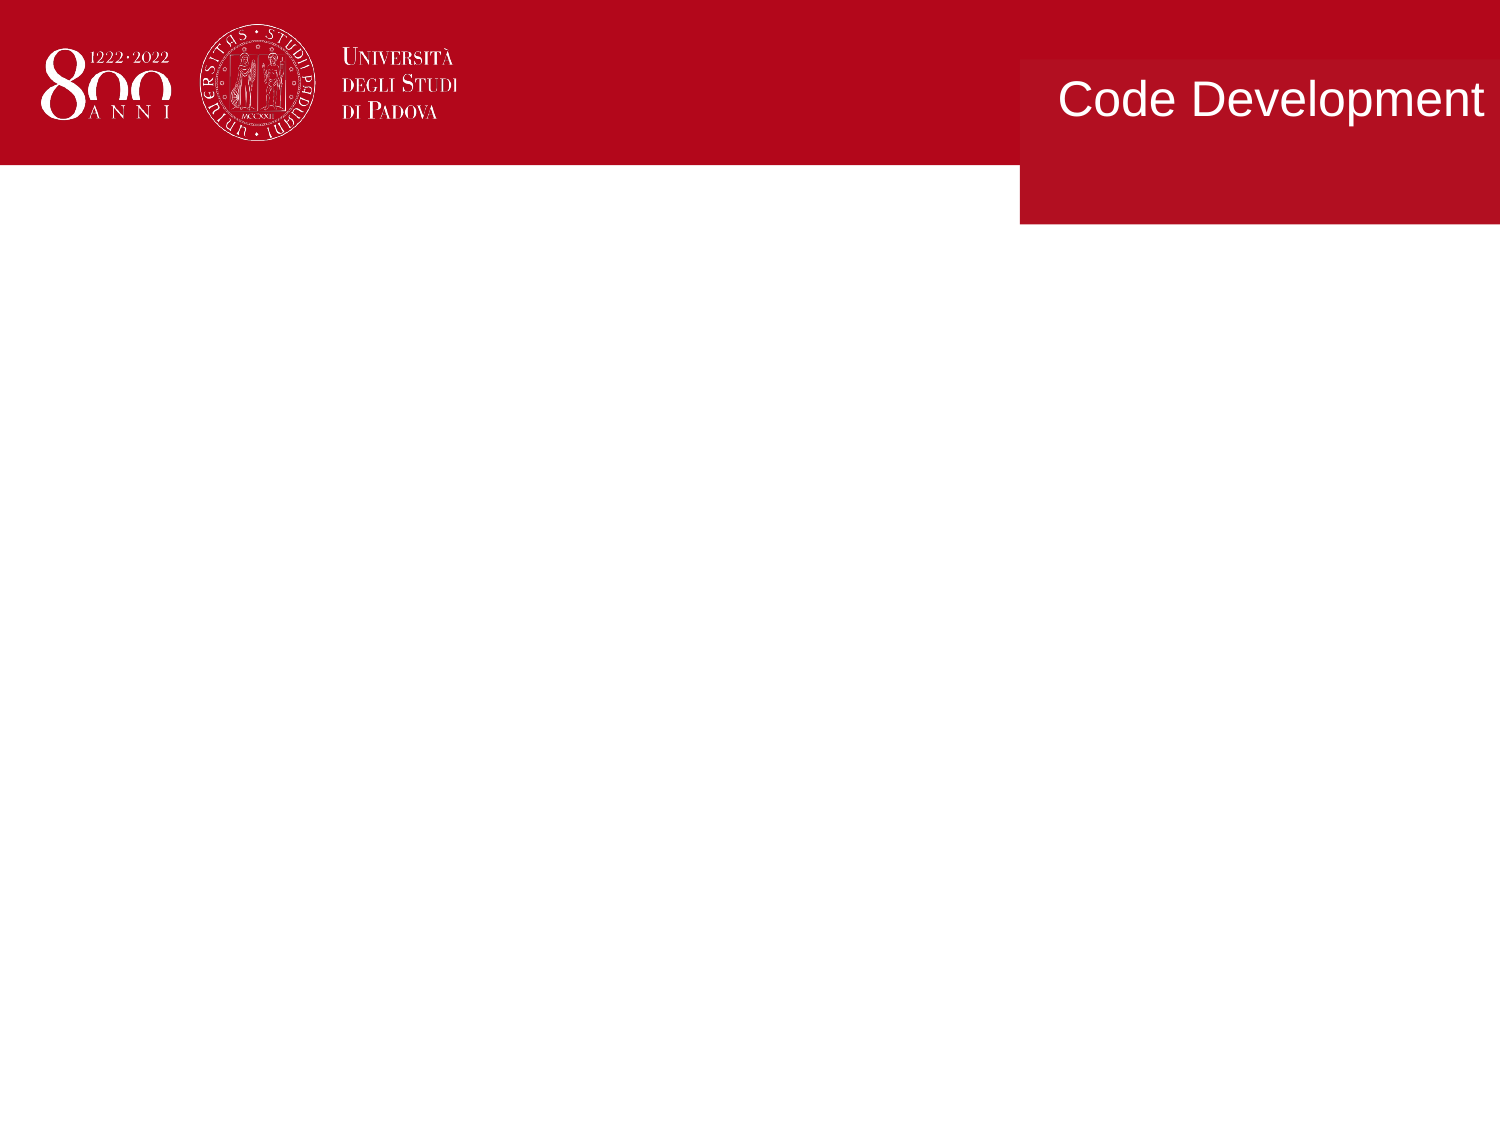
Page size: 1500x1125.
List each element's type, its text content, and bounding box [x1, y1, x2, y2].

text_box Code Development [1019, 59, 1500, 225]
